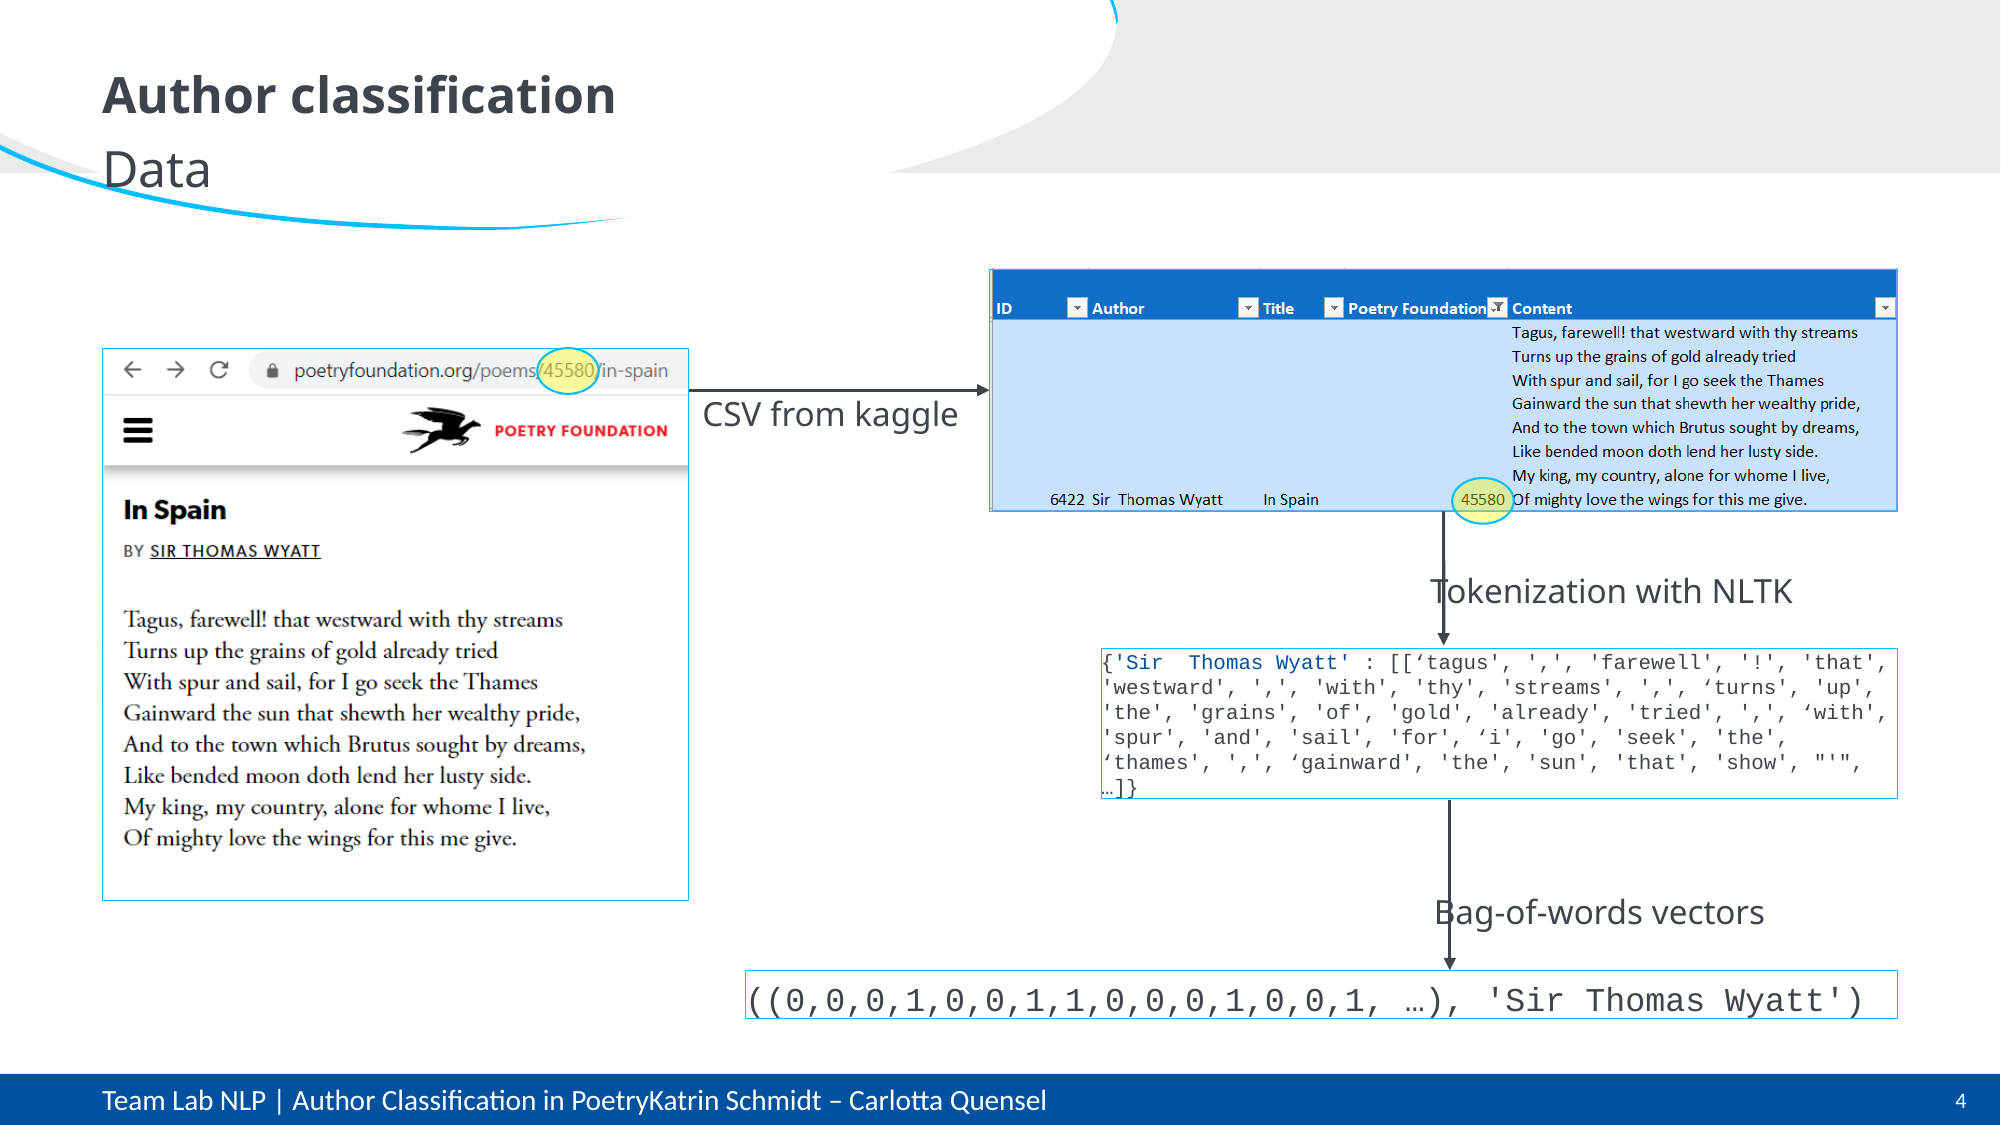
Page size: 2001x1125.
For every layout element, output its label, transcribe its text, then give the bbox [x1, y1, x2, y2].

text_box ((0,0,0,1,0,0,1,1,0,0,0,1,0,0,1, …), 'Sir Thomas Wyatt') [745, 970, 1898, 1019]
text_box Tokenization with NLTK [1444, 561, 1794, 610]
text_box CSV from kaggle [702, 385, 960, 390]
title Author classification [102, 70, 1906, 125]
picture [104, 350, 687, 899]
text_box Tokenization with NLTK [1430, 561, 1443, 610]
picture [539, 350, 597, 392]
text_box CSV from kaggle [702, 391, 960, 434]
list Data [102, 125, 1906, 187]
text_box [1454, 512, 1512, 525]
text_box Bag-of-words vectors [1434, 883, 1449, 932]
picture [1454, 480, 1512, 512]
footer Team Lab NLP | Author Classification in Poetry Katrin Schmidt – Carlotta Quensel [102, 1081, 1267, 1119]
picture [991, 271, 1896, 511]
text_box Bag-of-words vectors [1450, 883, 1766, 932]
text_box {'Sir Thomas Wyatt' : [[‘tagus', ',', 'farewell', '!', 'that', 'westward', ',', 'with', 'thy', 'streams', ',', ‘turns', 'up', 'the', 'grains', 'of', 'gold', 'already', 'tried', ',', ‘with', 'spur', 'and', 'sail', 'for', ‘i', 'go', 'seek', 'the', ‘thames', ',', ‘gainward', 'the', 'sun', 'that', 'show', "'", …]} [1101, 648, 1898, 799]
slide_number 4 [1917, 1086, 1967, 1114]
